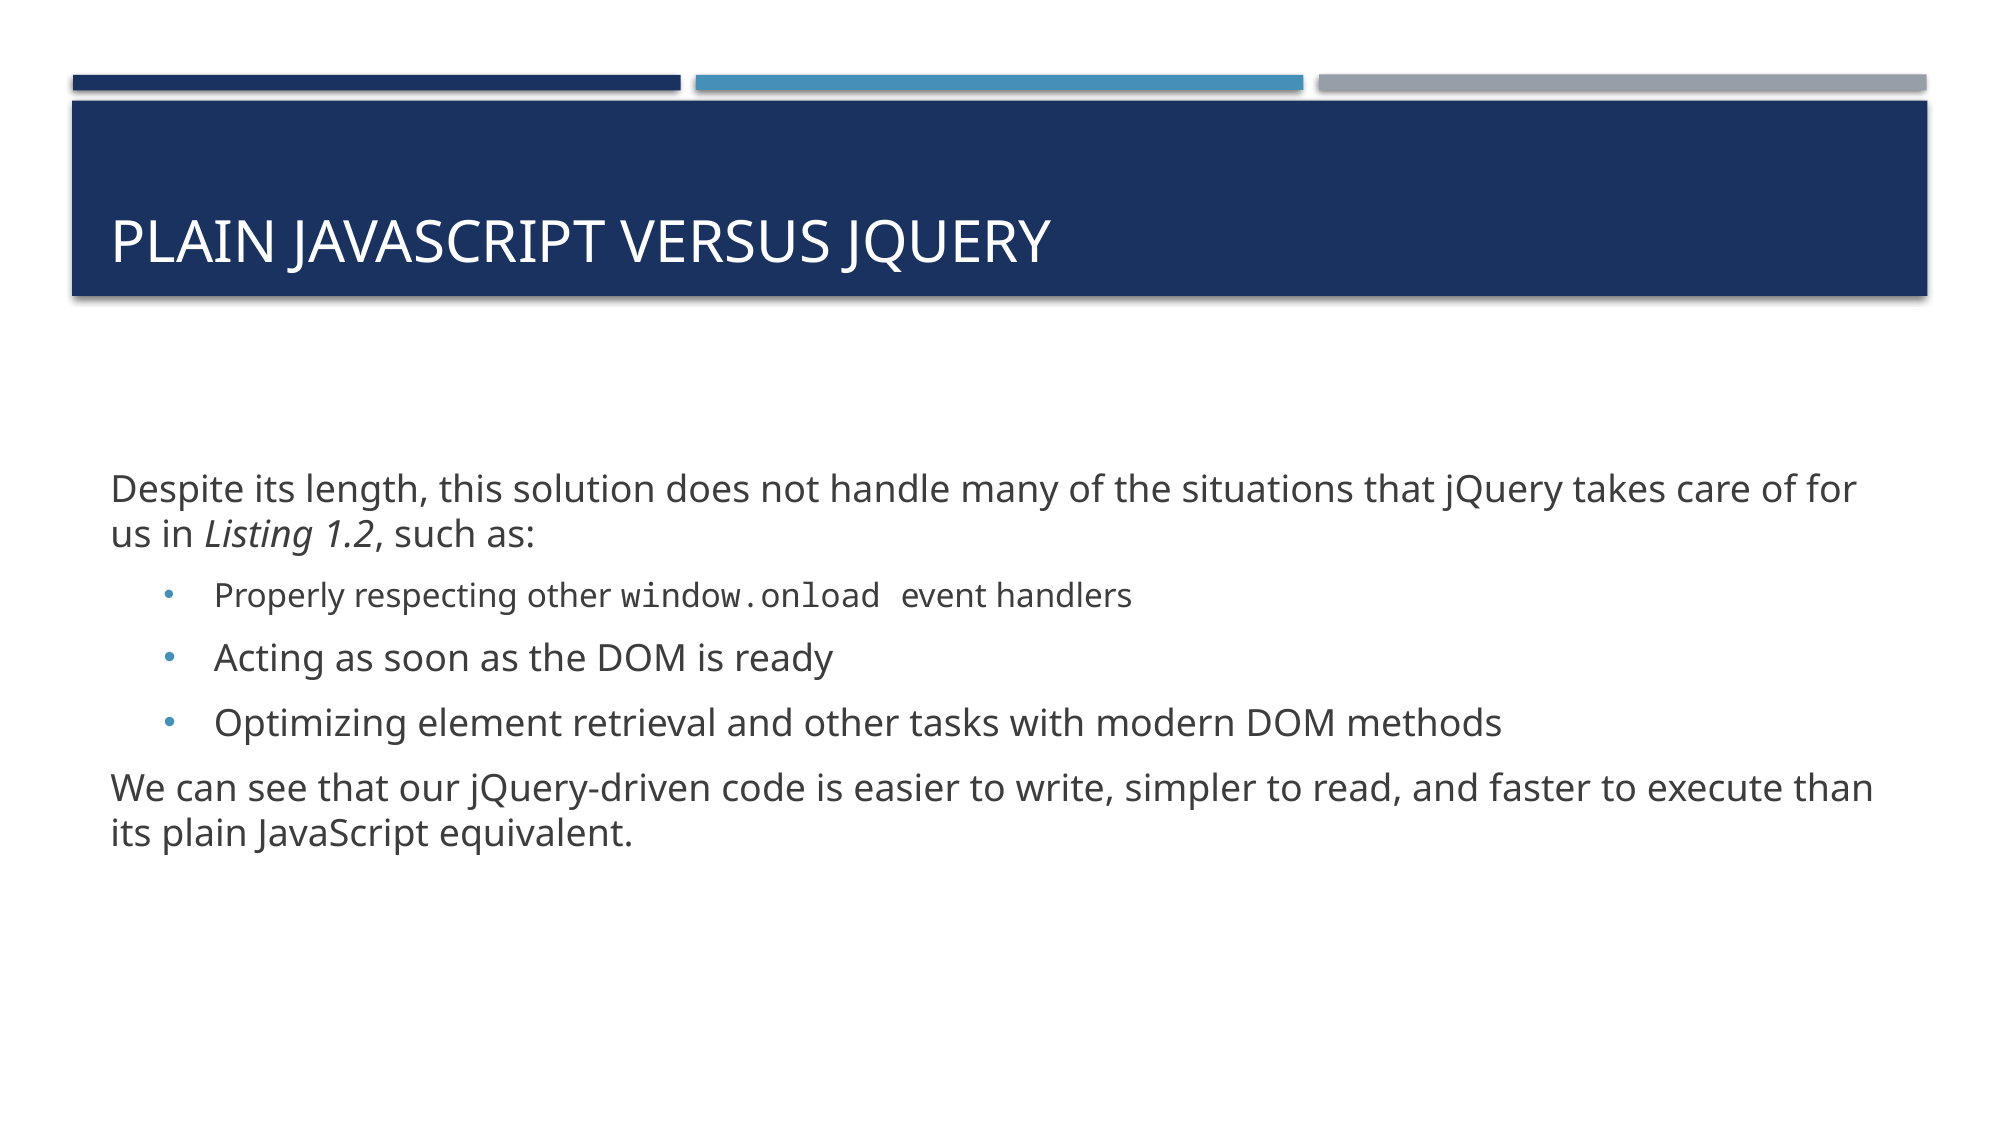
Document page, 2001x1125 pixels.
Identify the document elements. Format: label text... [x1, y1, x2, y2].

list Despite its length, this solution does not handle many of the situations that jQuery takes care of for us in Listing 1.2, such as: Properly respecting other window.onload event handlers Acting as soon as the DOM is ready Optimizing element retrieval and other tasks with modern DOM methods We can see that our jQuery-driven code is easier to write, simpler to read, and faster to execute than its plain JavaScript equivalent. [95, 357, 1905, 962]
title Plain JavaScript versus jQuery [95, 115, 1905, 282]
